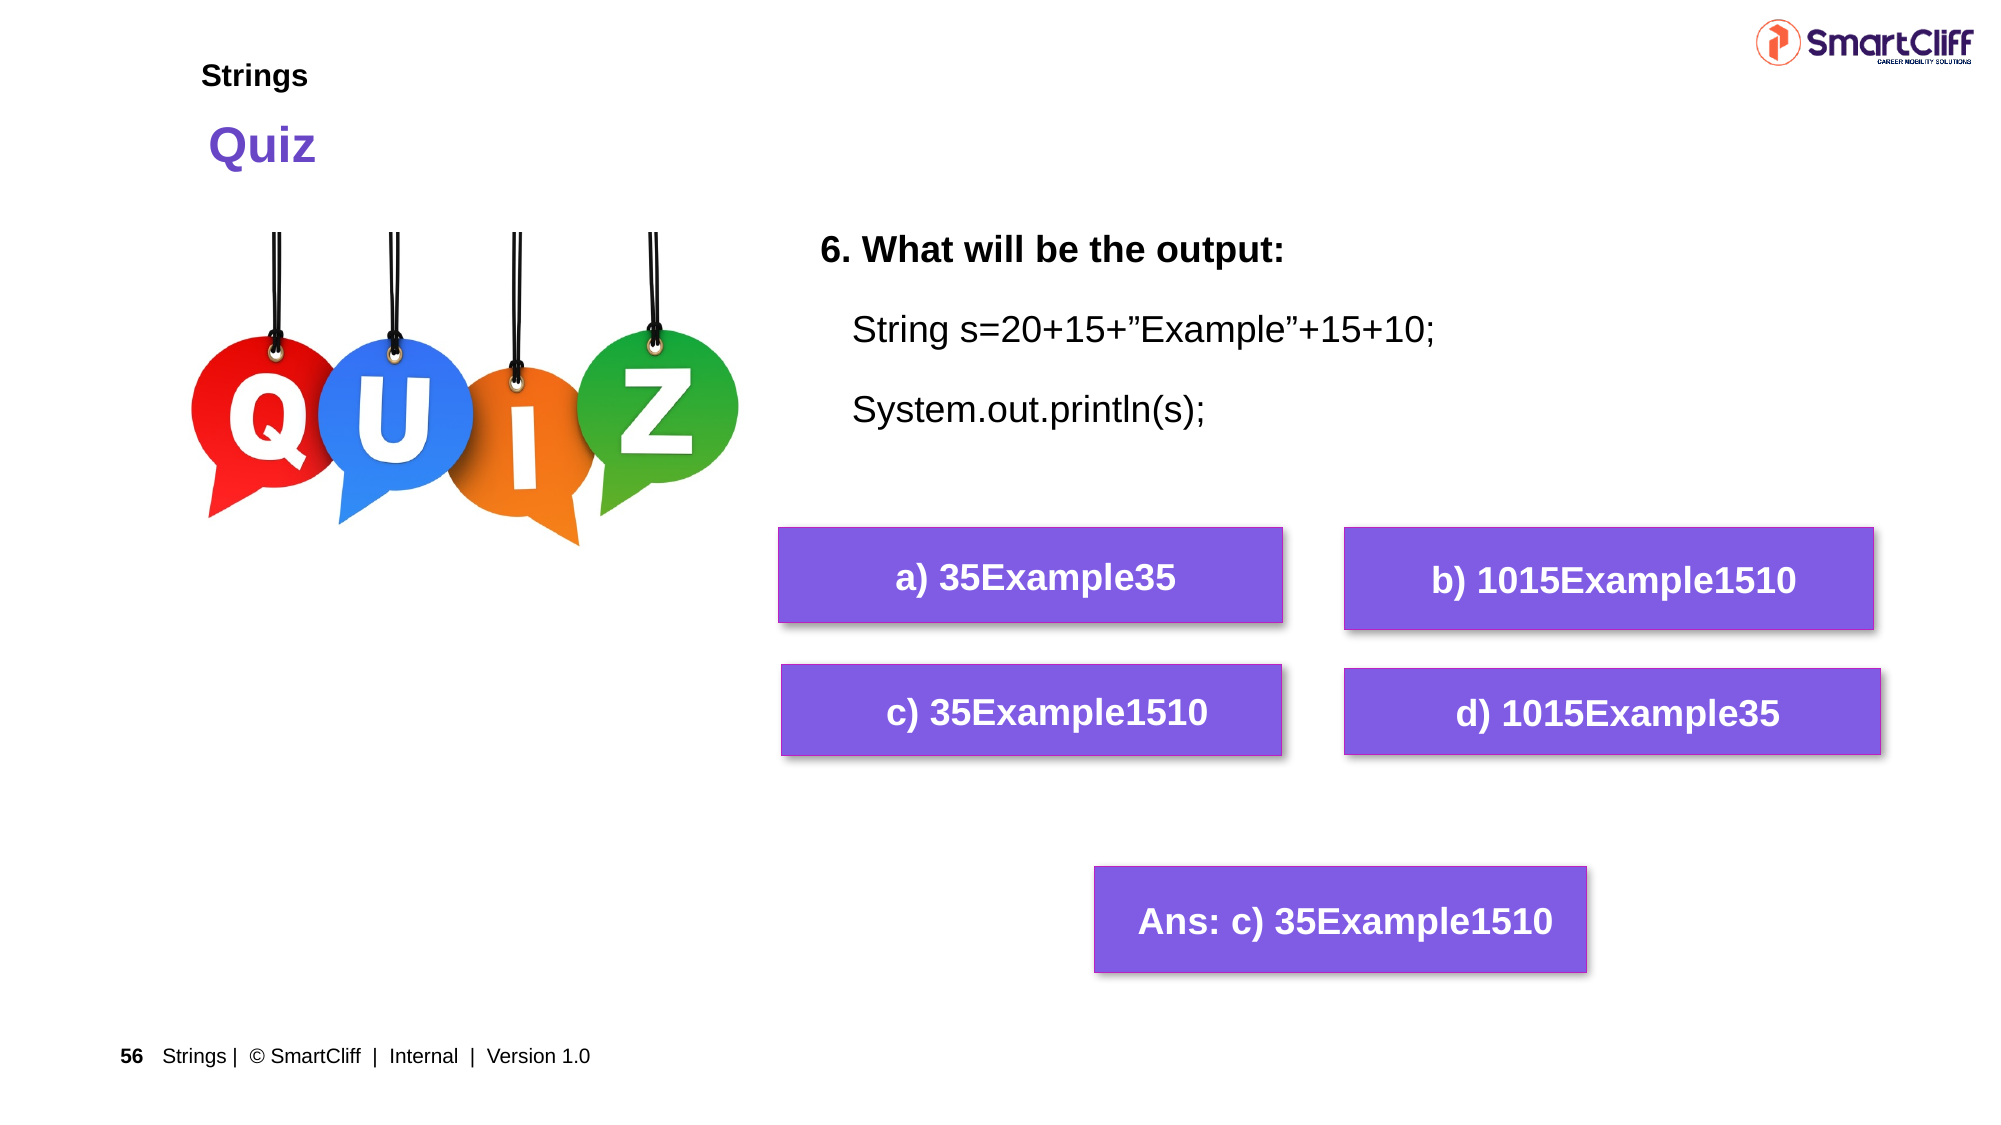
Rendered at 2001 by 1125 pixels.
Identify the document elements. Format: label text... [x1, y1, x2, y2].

picture [160, 232, 766, 606]
title Quiz [208, 112, 2000, 175]
text_box c) 35Example1510 [781, 664, 1282, 756]
text_box a) 35Example35 [778, 527, 1283, 623]
text_box 6. What will be the output: String s=20+15+”Example”+15+10; System.out.println(s); [820, 202, 1881, 430]
footer Strings | © SmartCliff | Internal | Version 1.0 [162, 1032, 1567, 1079]
text_box d) 1015Example35 [1344, 668, 1881, 755]
text_box b) 1015Example1510 [1344, 527, 1874, 630]
text_box Ans: c) 35Example1510 [1094, 866, 1587, 973]
text_box Strings [186, 47, 1978, 109]
slide_number 56 [63, 1032, 162, 1079]
picture [1750, 13, 1980, 73]
